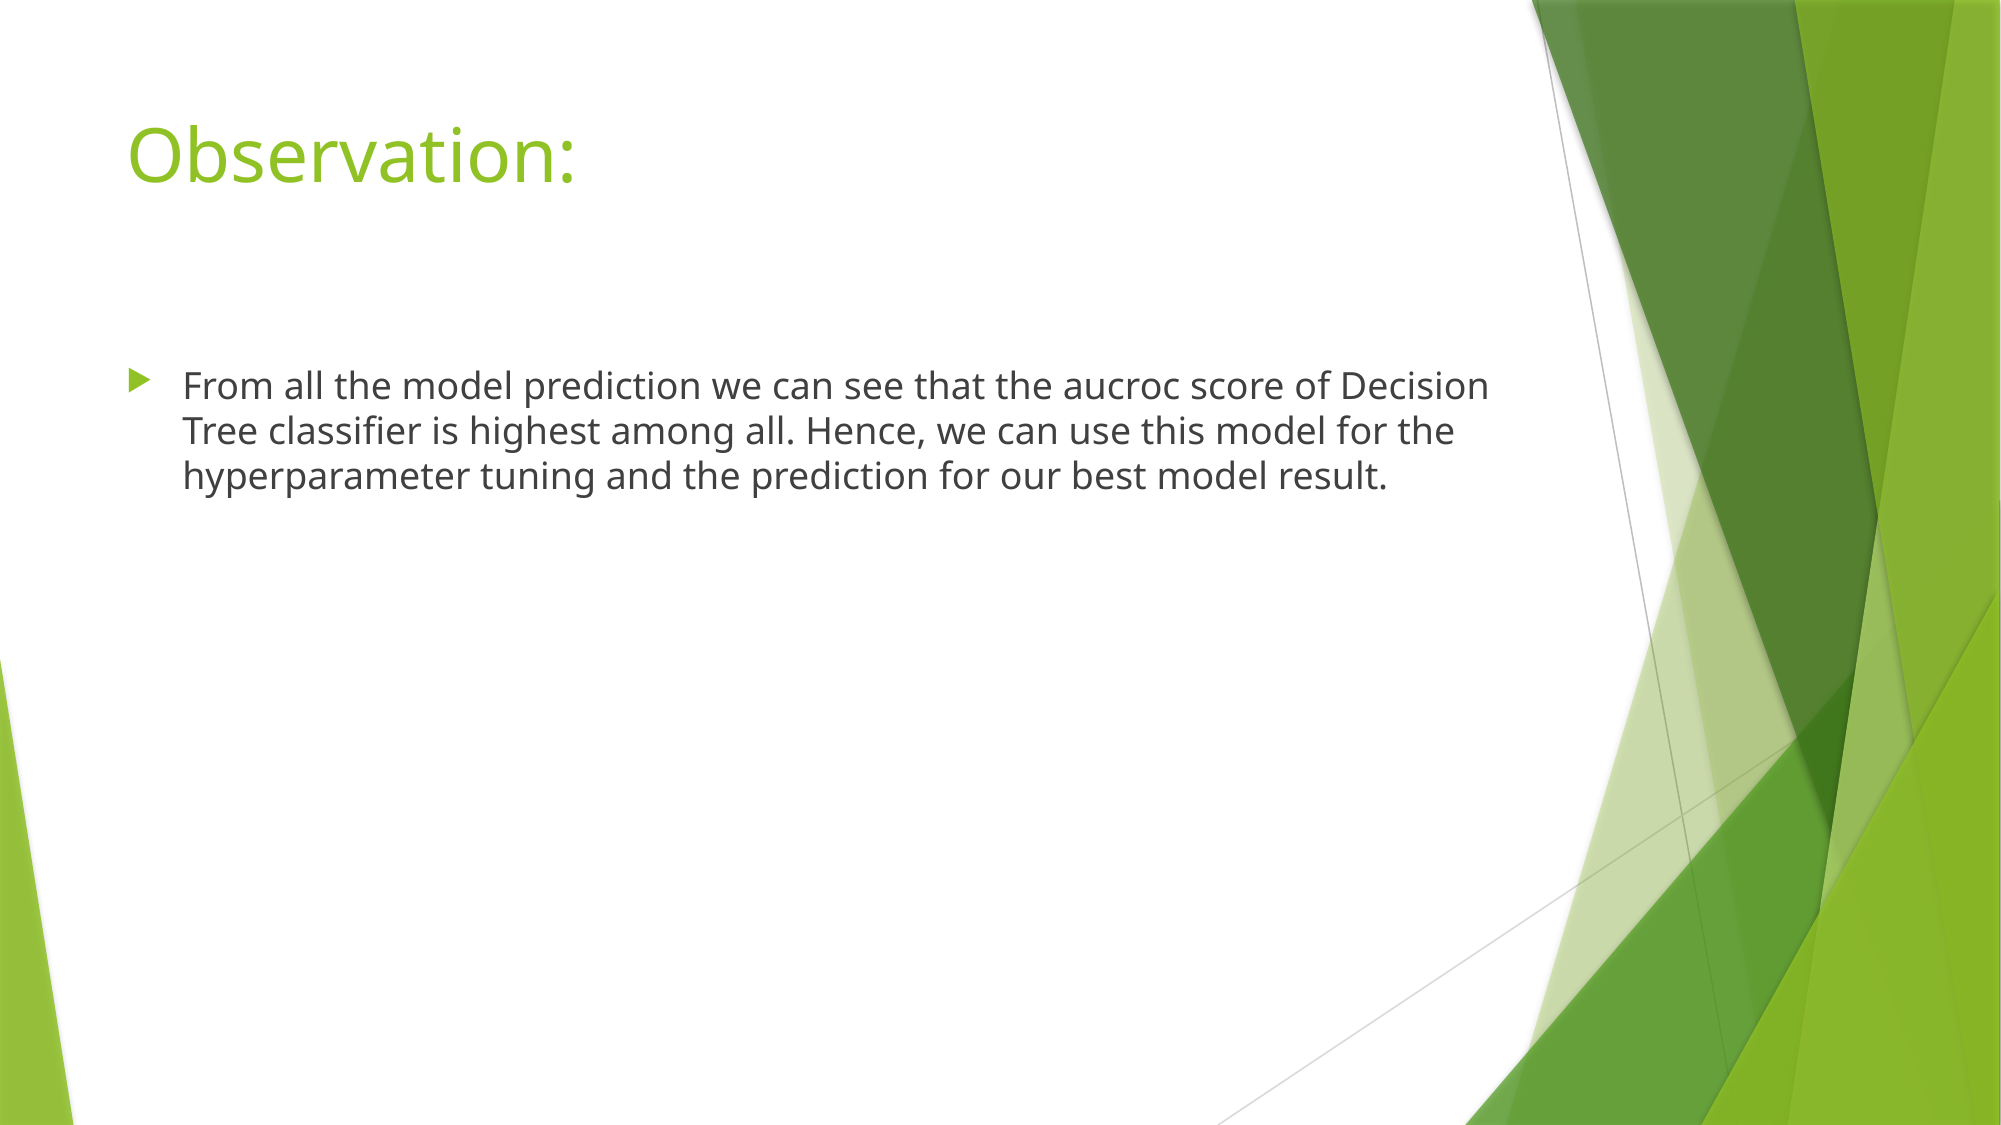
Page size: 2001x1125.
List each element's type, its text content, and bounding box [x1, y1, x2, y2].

list From all the model prediction we can see that the aucroc score of Decision Tree classifier is highest among all. Hence, we can use this model for the hyperparameter tuning and the prediction for our best model result. [111, 354, 1522, 992]
title Observation: [111, 99, 1522, 317]
